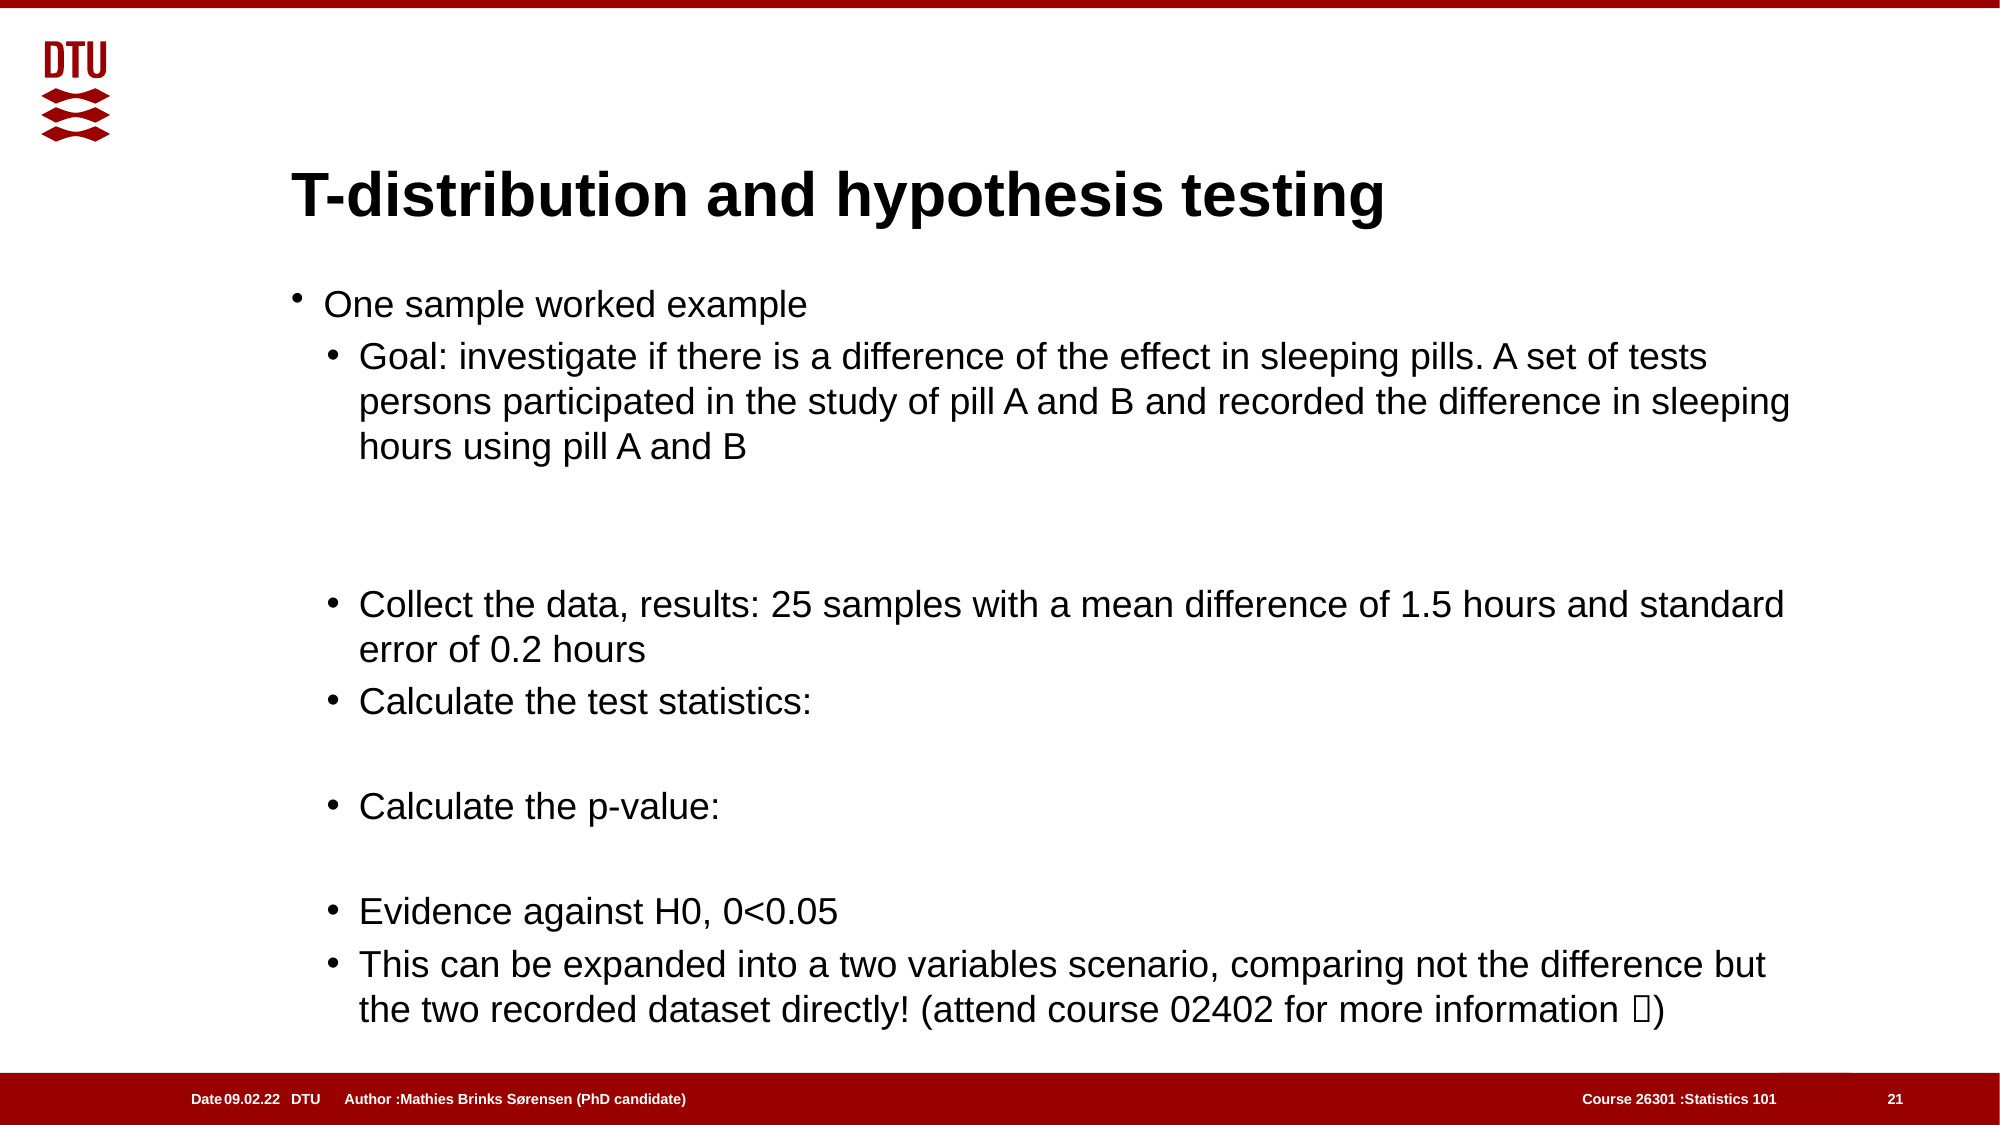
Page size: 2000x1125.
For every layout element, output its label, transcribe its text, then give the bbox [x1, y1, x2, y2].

slide_number 21 [1887, 1073, 1959, 1125]
title T-distribution and hypothesis testing [291, 69, 1819, 230]
